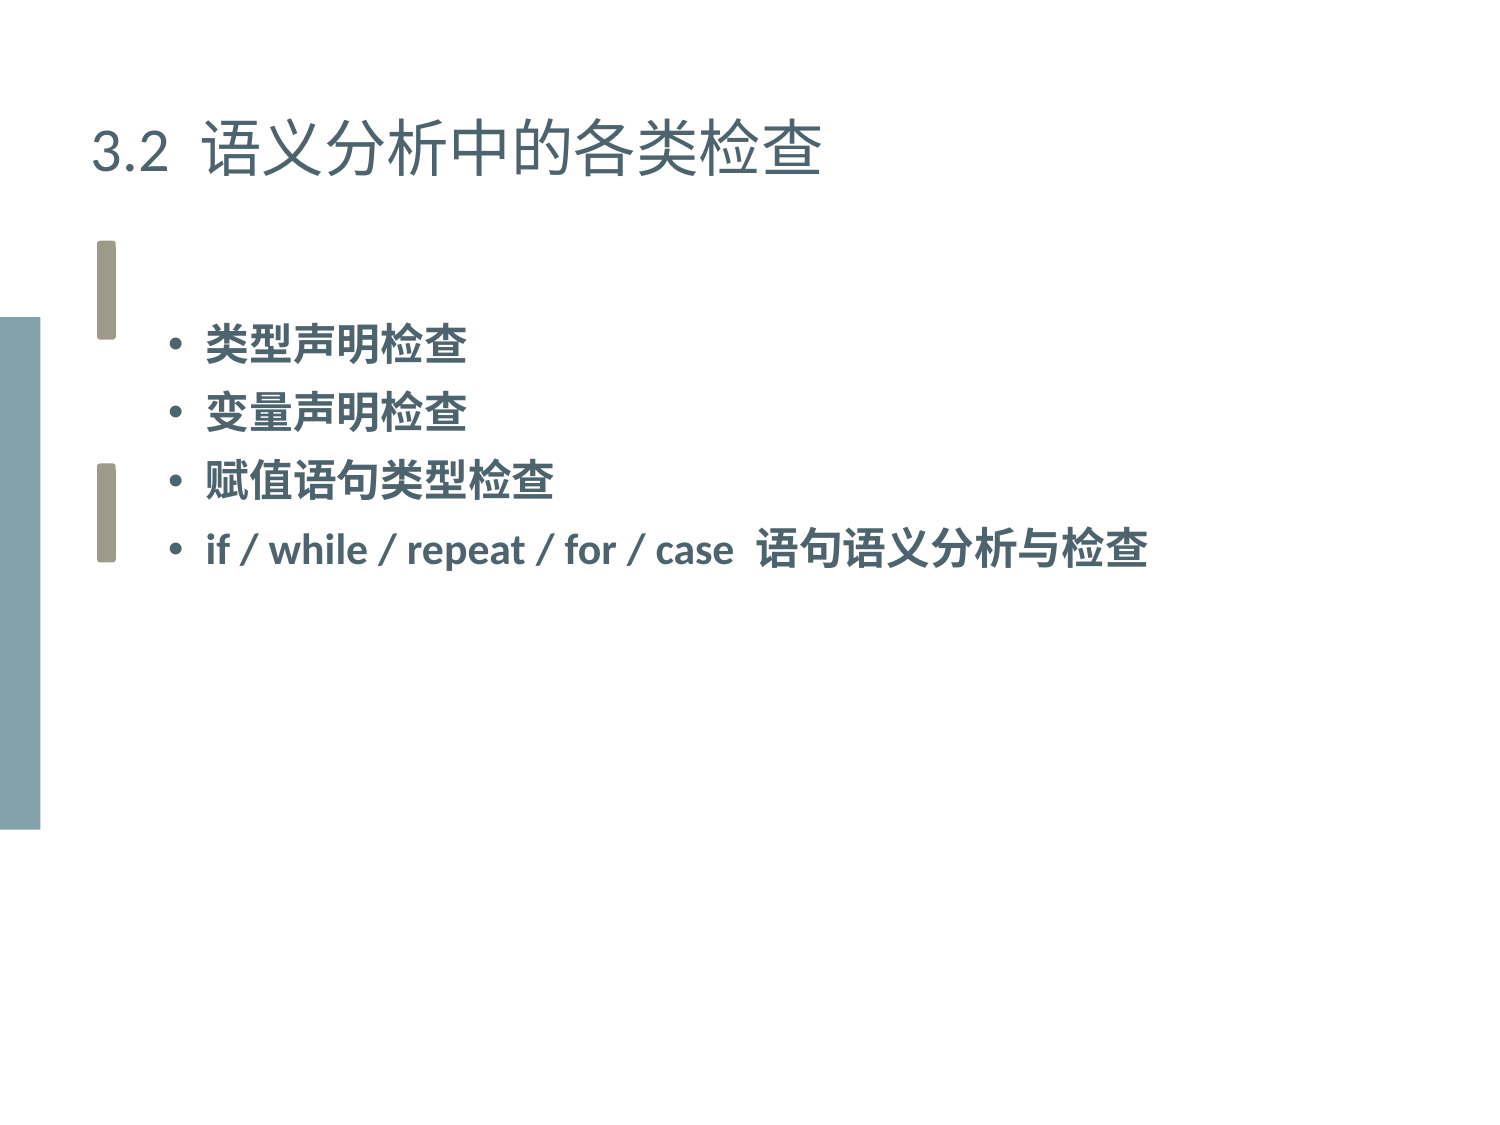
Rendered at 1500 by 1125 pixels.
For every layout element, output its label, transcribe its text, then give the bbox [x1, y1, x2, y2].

text_box 3.2 语义分析中的各类检查 [79, 69, 1374, 233]
text_box [95, 239, 117, 341]
text_box [0, 316, 41, 831]
text_box [95, 462, 117, 564]
text_box 类型声明检查 变量声明检查 赋值语句类型检查 if / while / repeat / for / case 语句语义分析与检查 [156, 317, 1237, 1029]
